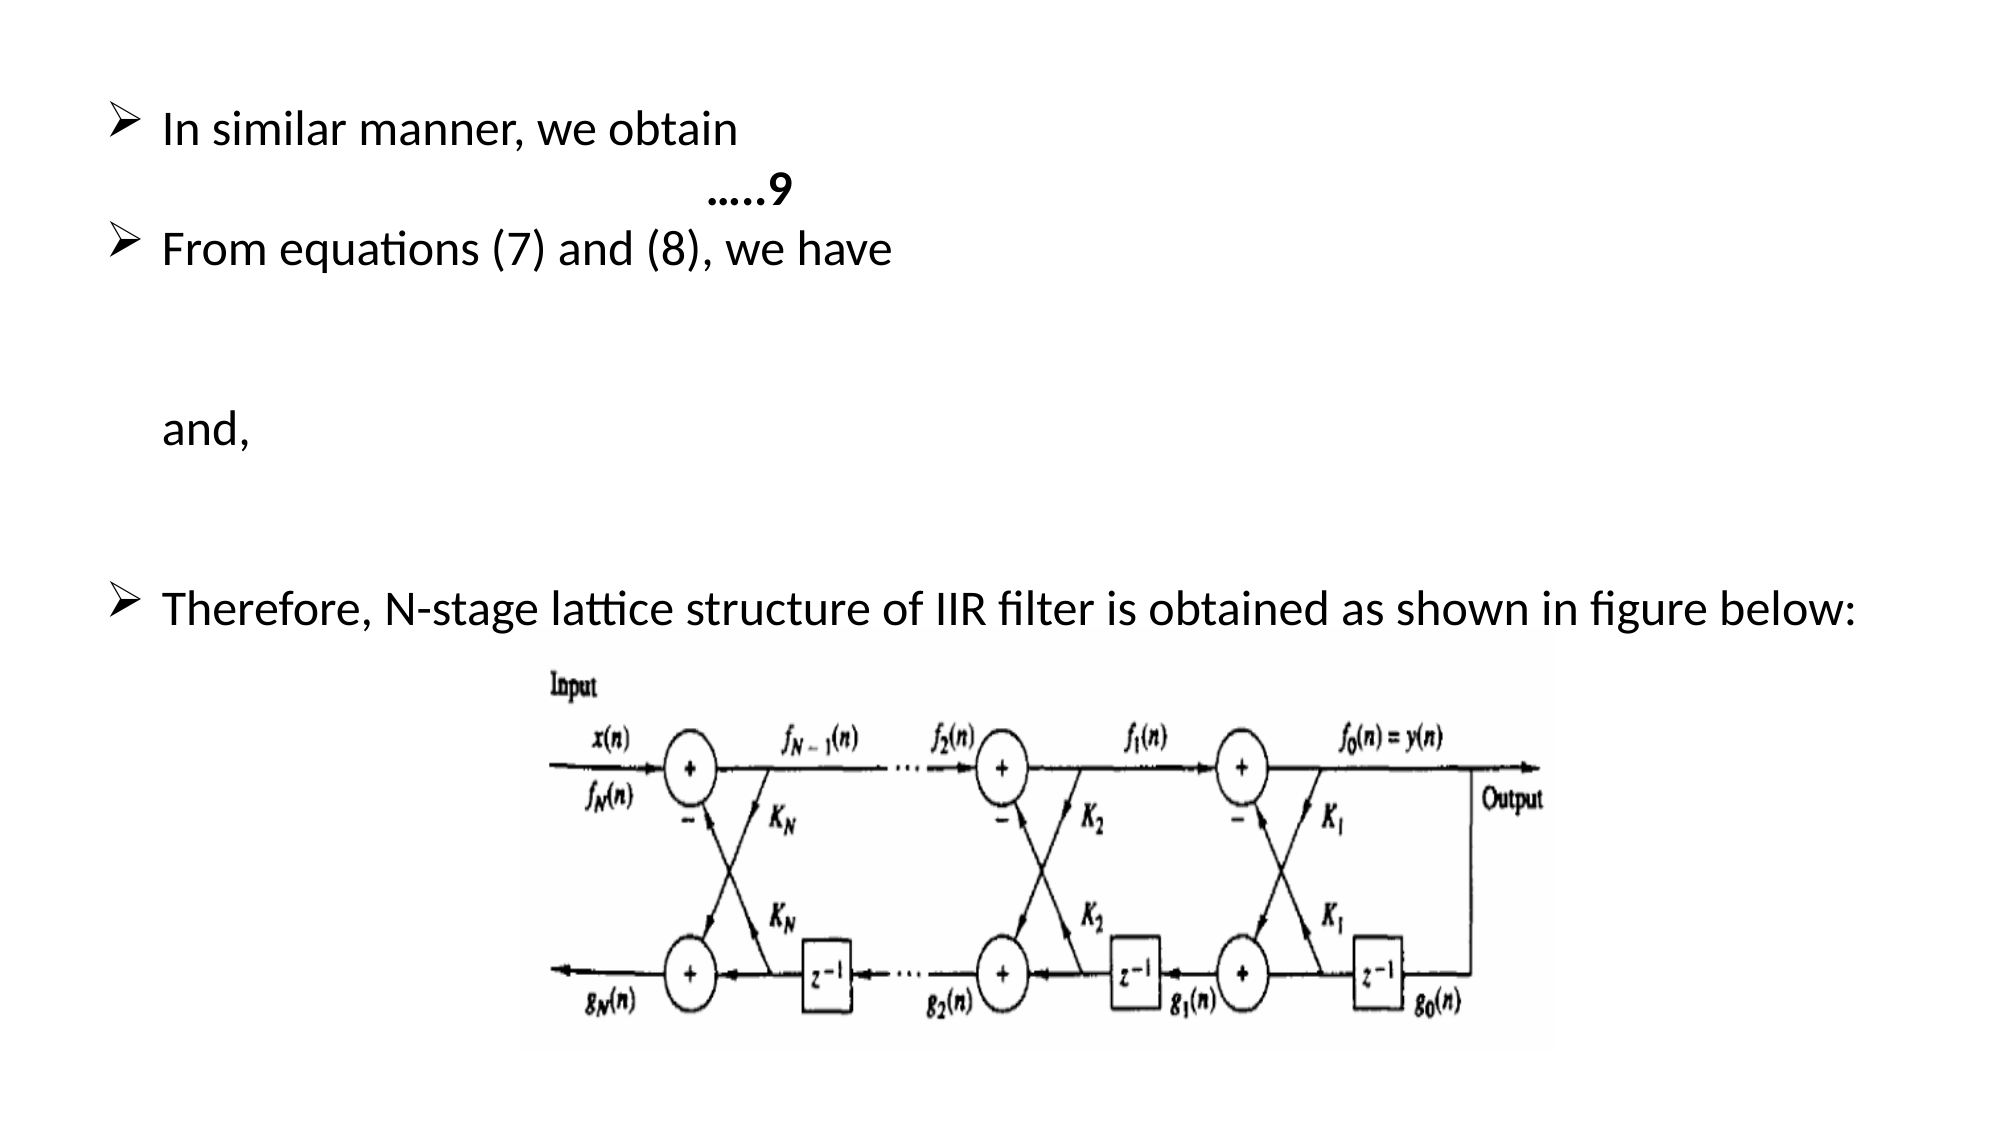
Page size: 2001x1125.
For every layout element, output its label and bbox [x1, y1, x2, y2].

picture [519, 627, 1555, 1050]
